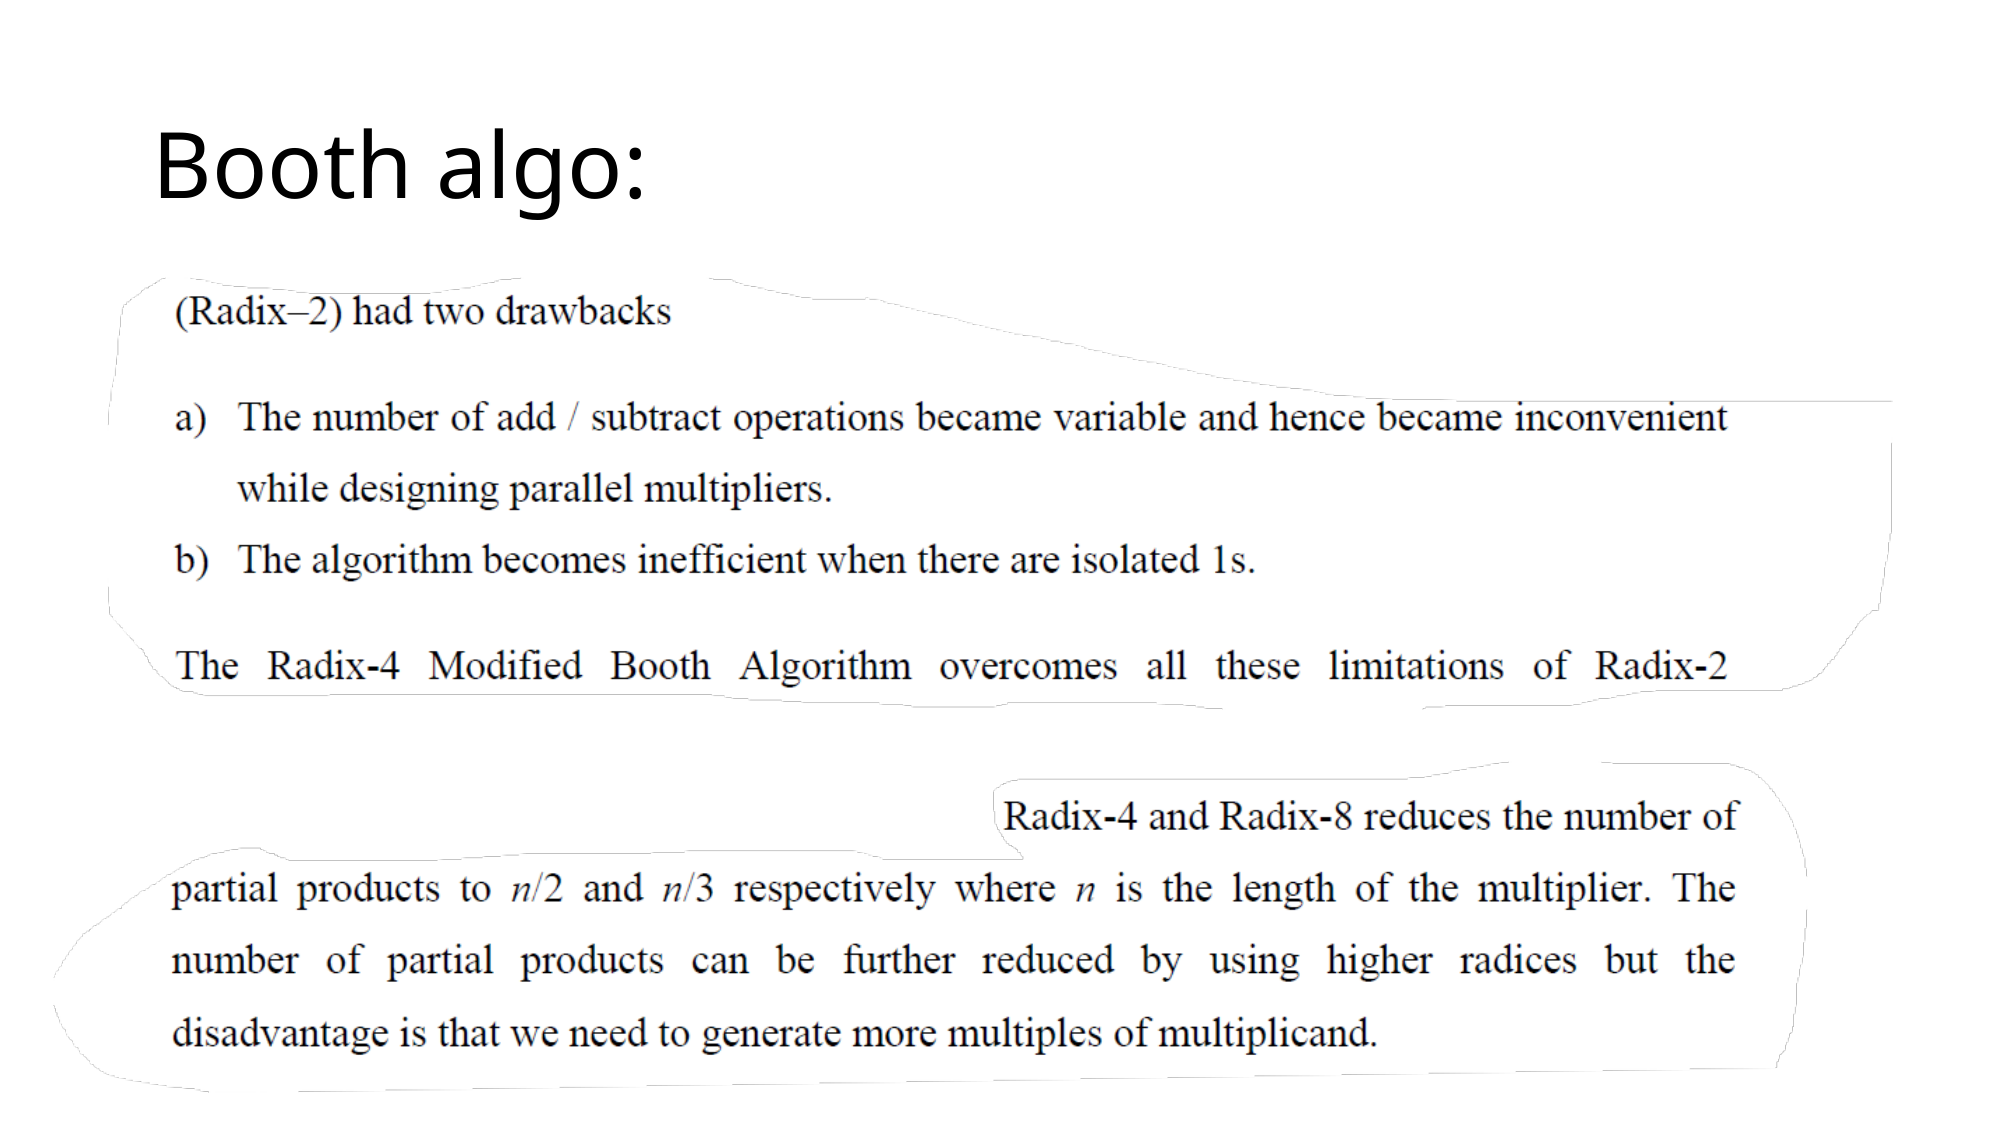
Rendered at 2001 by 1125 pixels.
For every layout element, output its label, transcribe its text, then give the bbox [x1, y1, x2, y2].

title Booth algo: [137, 59, 1863, 277]
picture [106, 277, 1893, 710]
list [53, 761, 1808, 1093]
